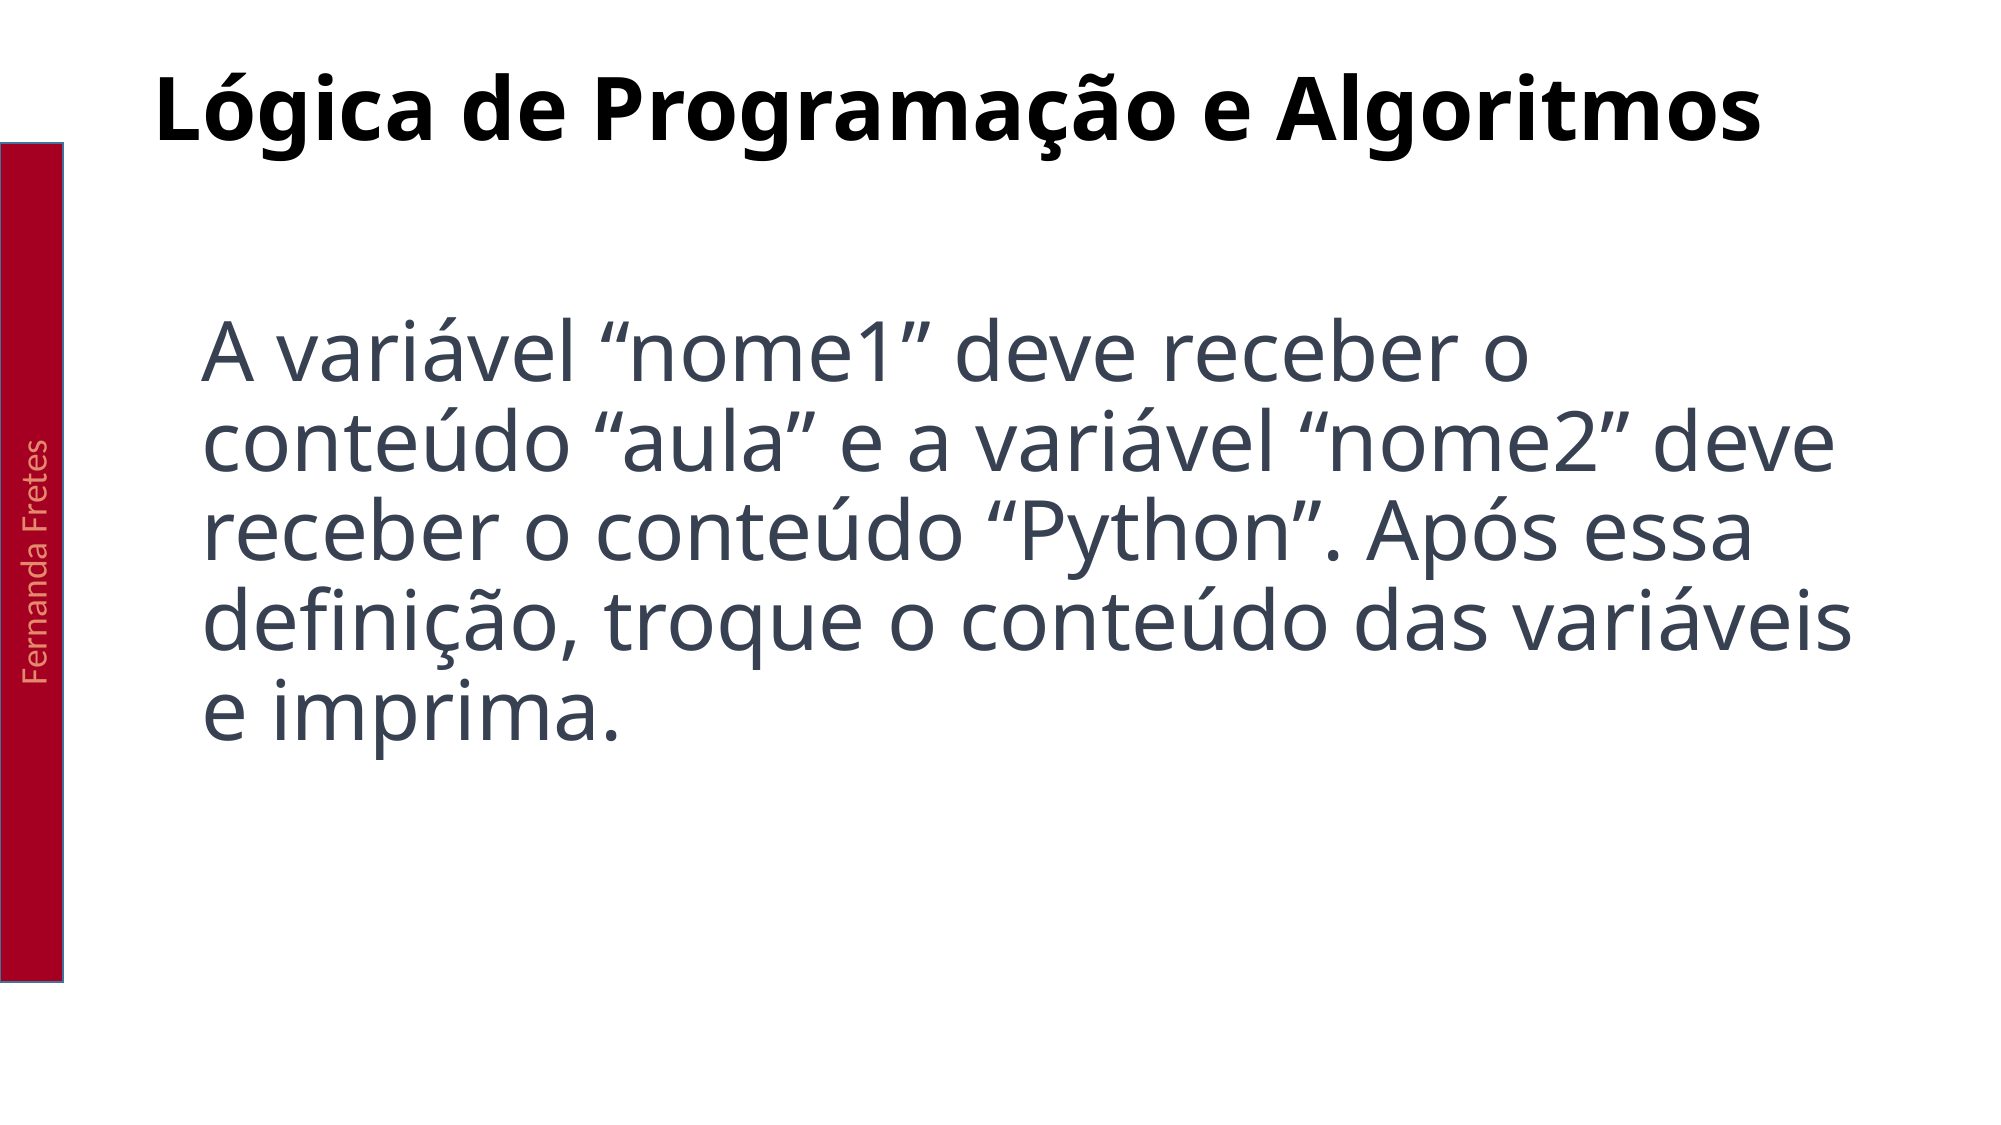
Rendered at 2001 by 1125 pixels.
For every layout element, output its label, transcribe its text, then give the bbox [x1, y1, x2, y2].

text_box Lógica de Programação e Algoritmos [137, 56, 1863, 167]
text_box Fernanda Fretes [0, 142, 64, 983]
text_box A variável “nome1” deve receber o conteúdo “aula” e a variável “nome2” deve receber o conteúdo “Python”. Após essa definição, troque o conteúdo das variáveis e imprima. [186, 301, 1912, 989]
list [121, 184, 1795, 872]
